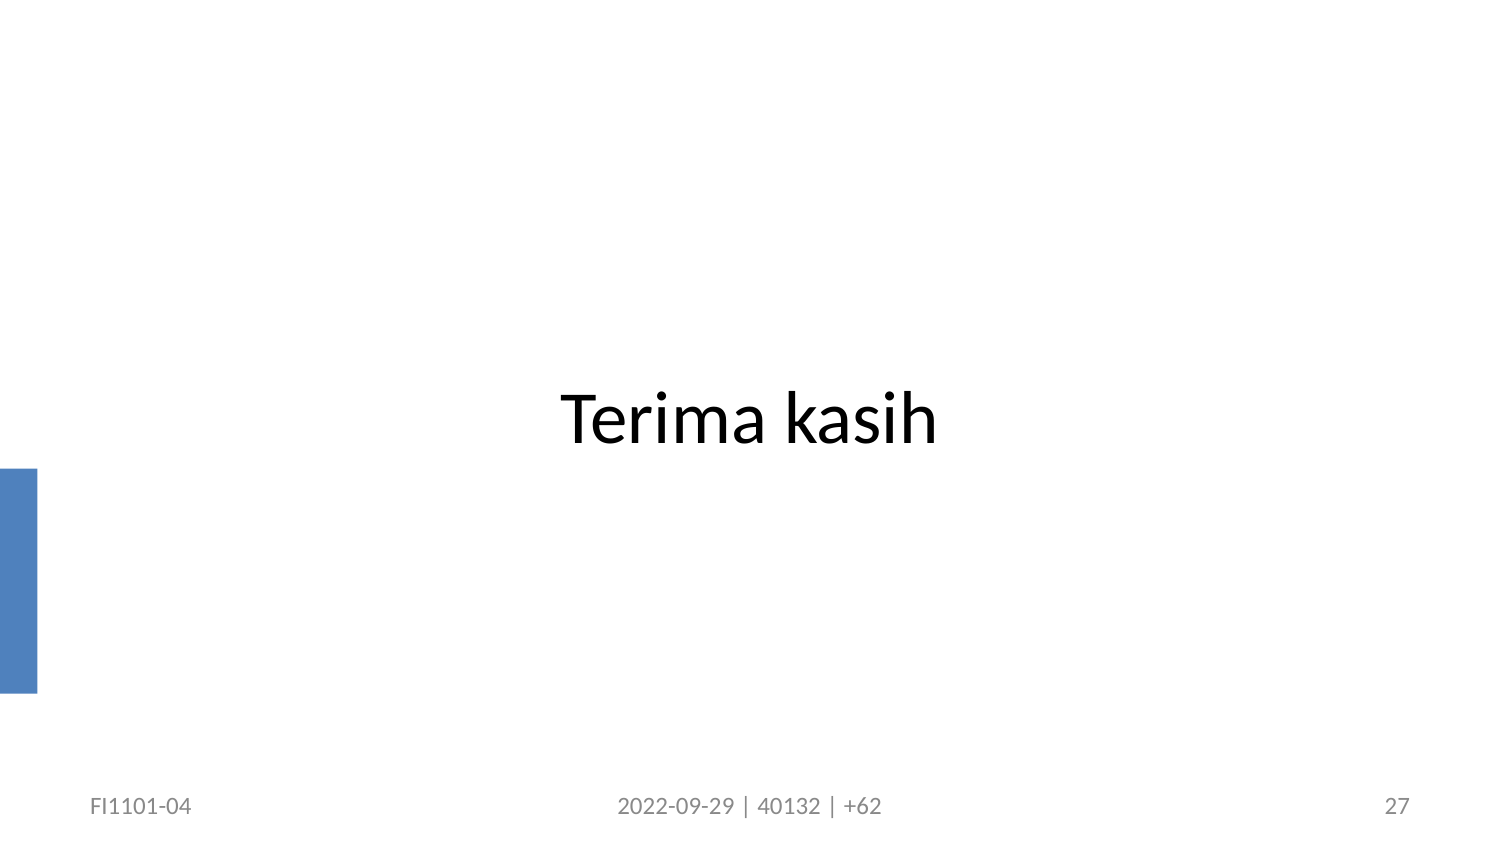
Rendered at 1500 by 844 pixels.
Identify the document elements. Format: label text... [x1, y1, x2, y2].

slide_number FI1101-04 [75, 782, 463, 827]
footer 2022-09-29 | 40132 | +62 [512, 782, 988, 827]
slide_number 27 [1074, 782, 1425, 827]
title Terima kasih [74, 342, 1426, 484]
